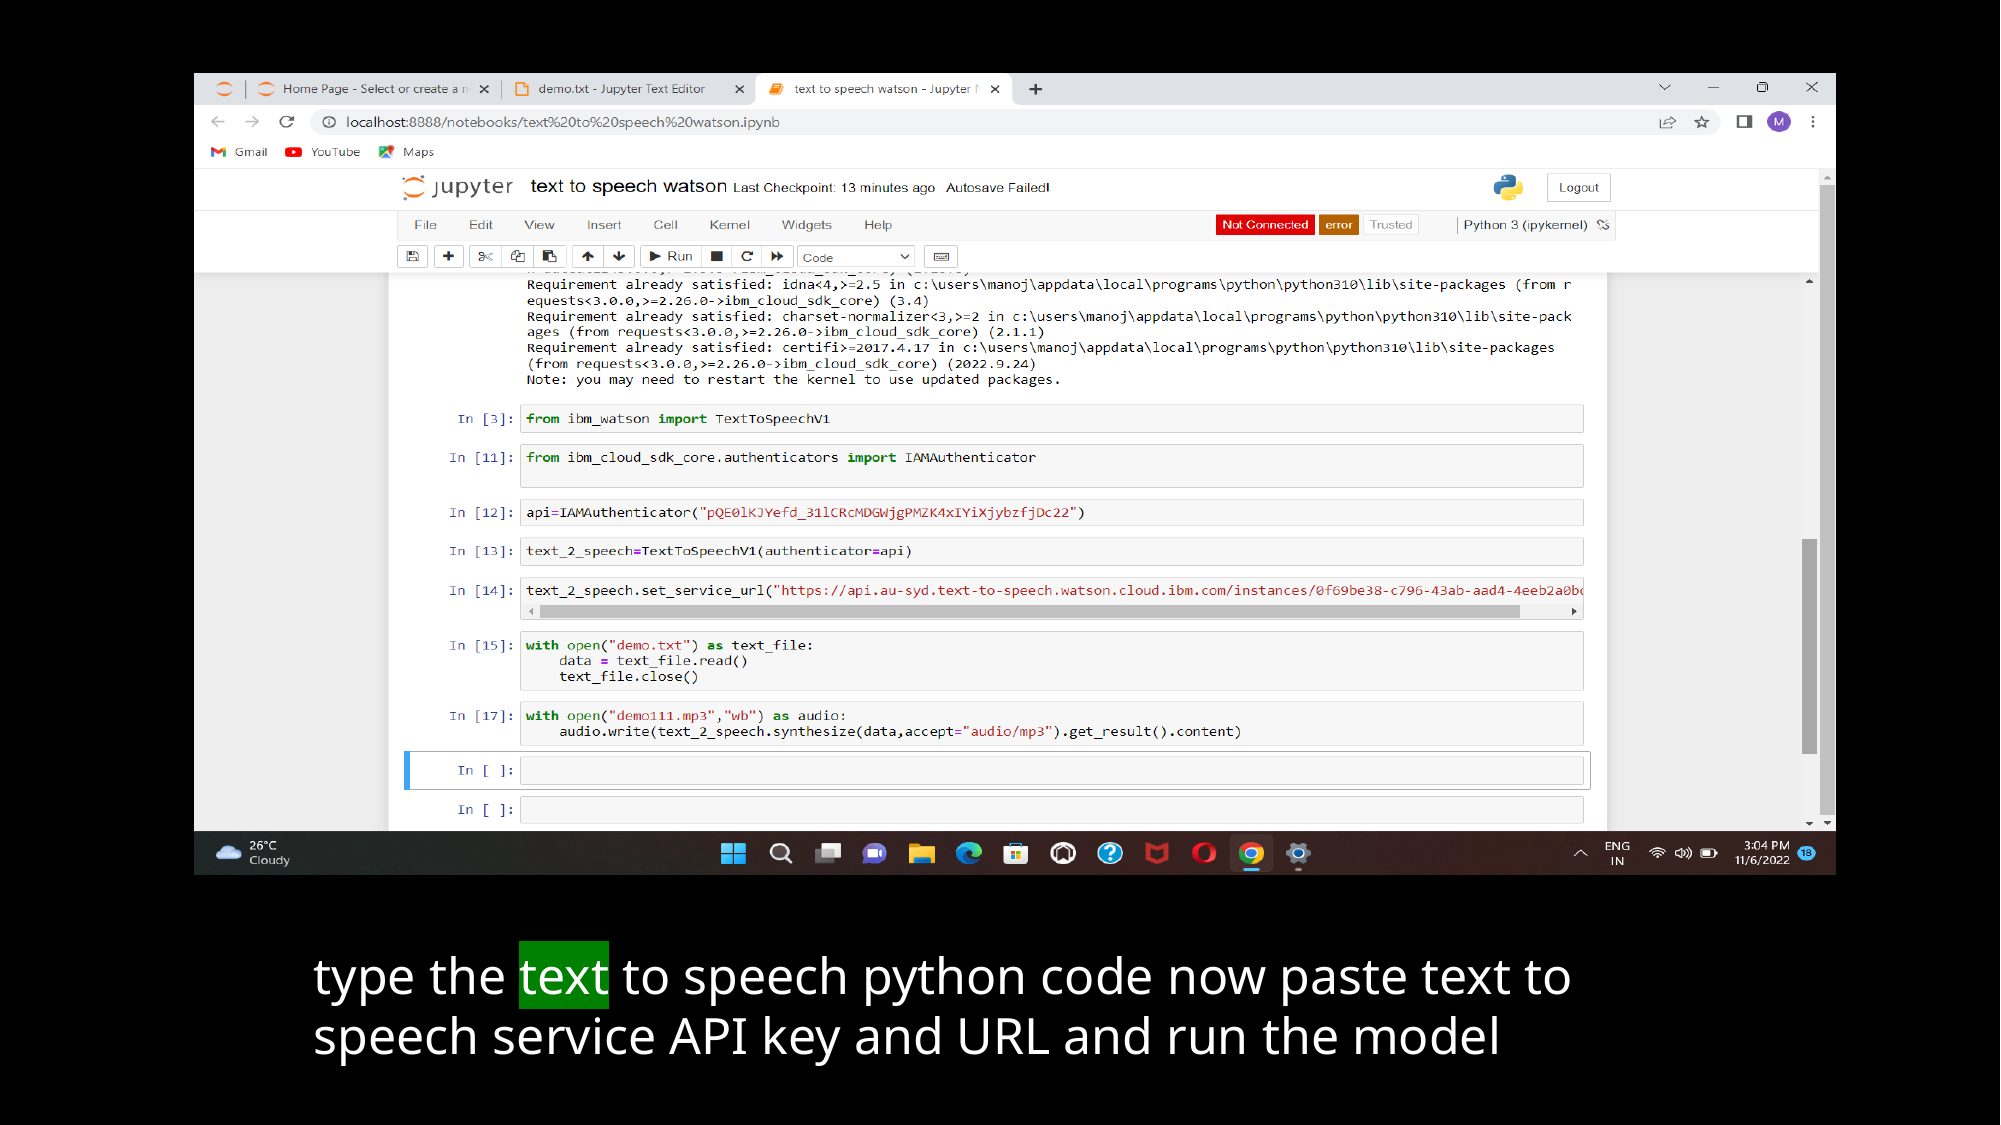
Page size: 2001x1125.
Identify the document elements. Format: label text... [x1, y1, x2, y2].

text_box type the text to speech python code now paste text to speech service API key and URL and run the model [298, 937, 2000, 1073]
picture [194, 73, 1836, 875]
